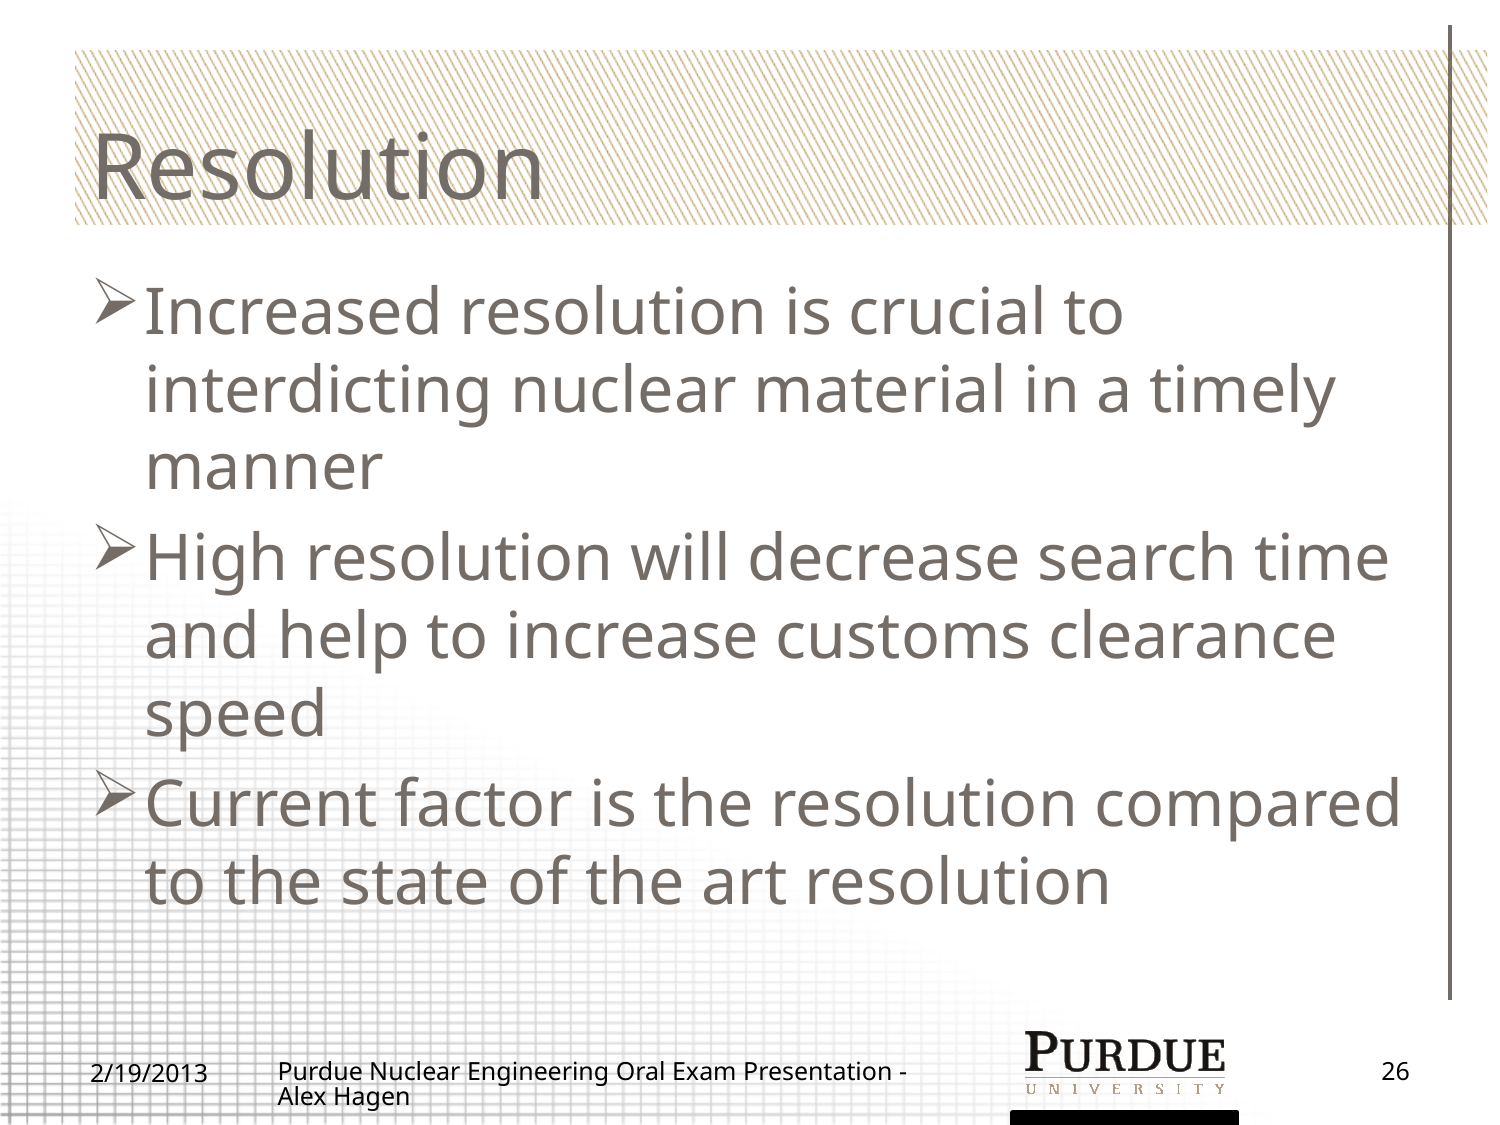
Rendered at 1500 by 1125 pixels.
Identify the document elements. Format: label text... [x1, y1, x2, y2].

slide_number 26 [1299, 1042, 1425, 1103]
picture [0, 0, 1500, 1125]
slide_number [75, 1042, 250, 1103]
title Resolution [75, 50, 1488, 225]
footer Purdue Nuclear Engineering Oral Exam Presentation - Alex Hagen [262, 1042, 938, 1103]
list Increased resolution is crucial to interdicting nuclear material in a timely manner High resolution will decrease search time and help to increase customs clearance speed Current factor is the resolution compared to the state of the art resolution [75, 262, 1425, 1005]
